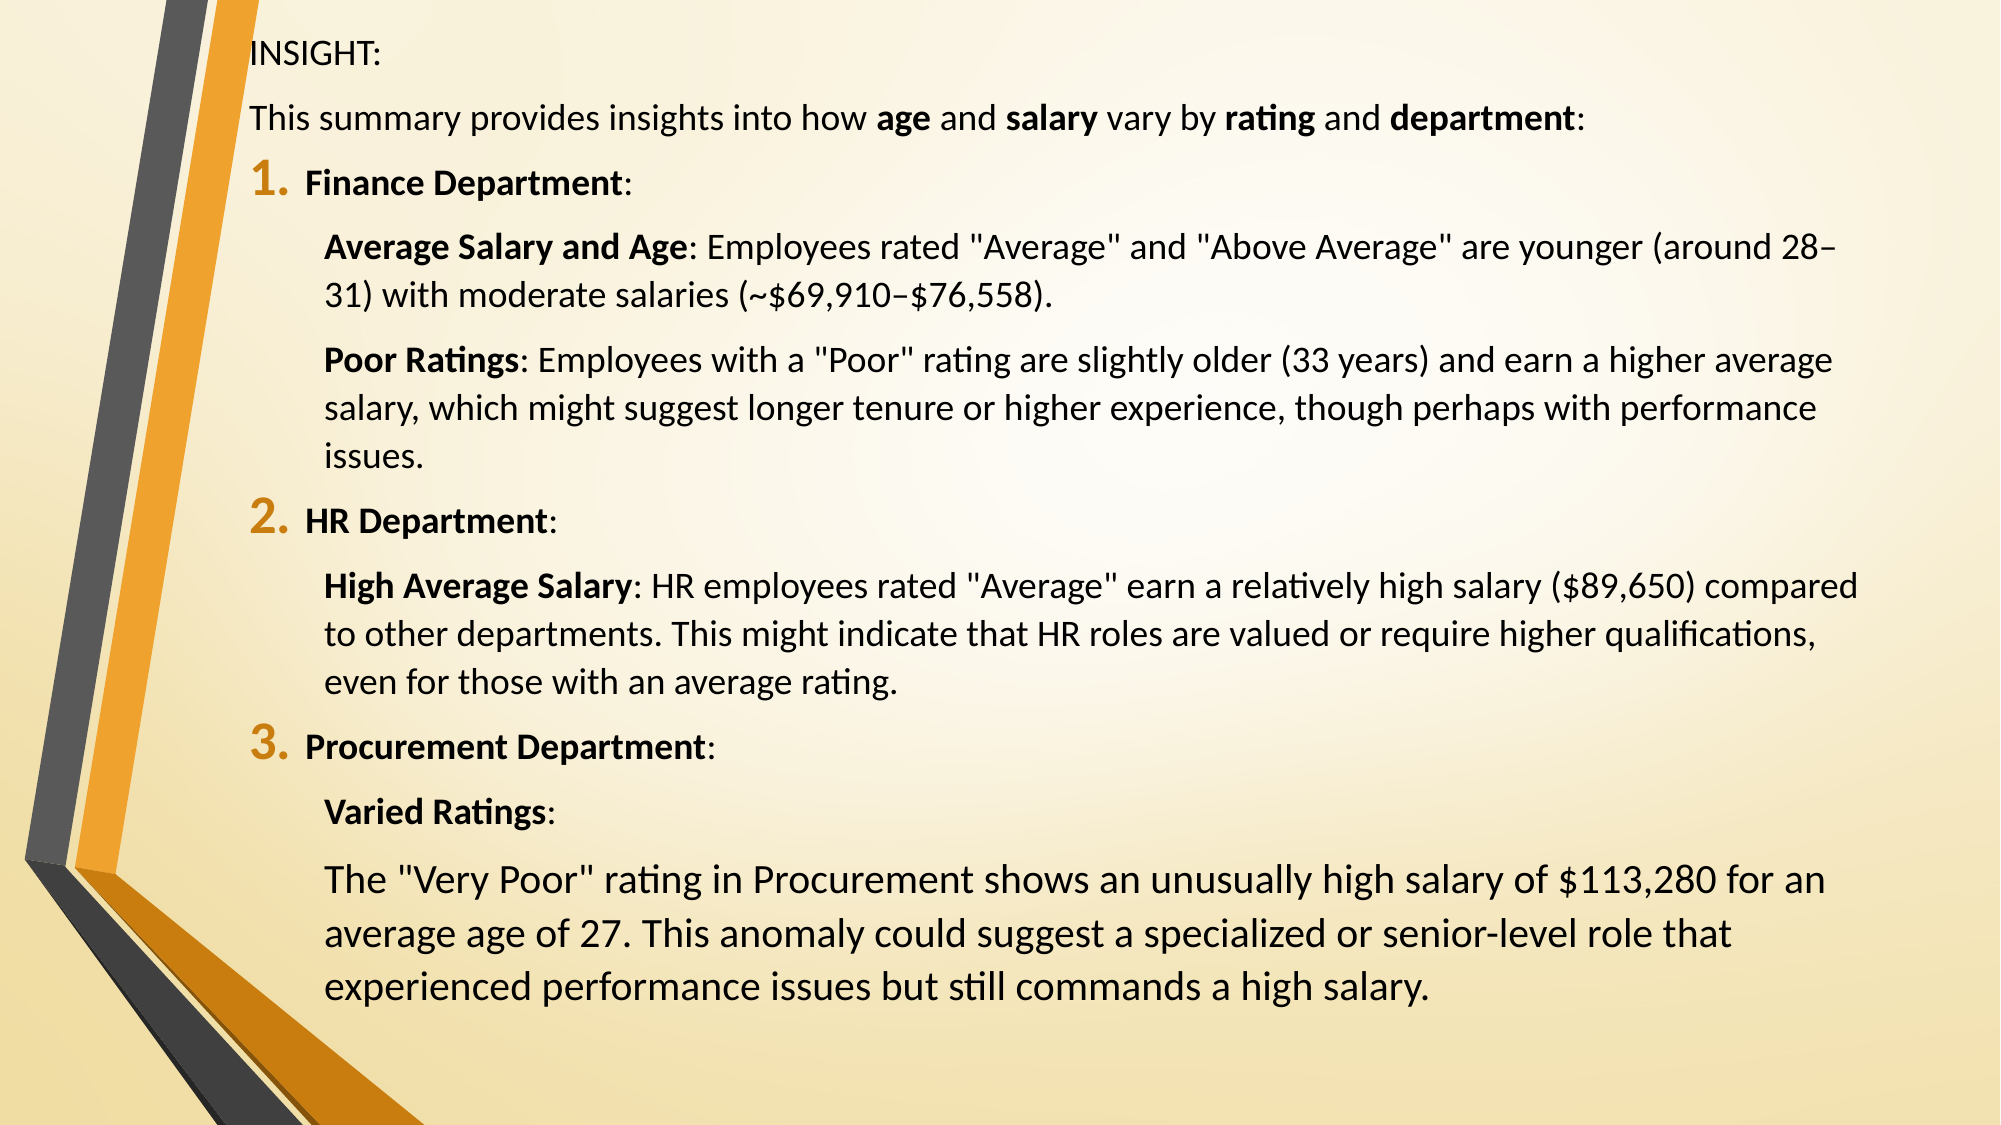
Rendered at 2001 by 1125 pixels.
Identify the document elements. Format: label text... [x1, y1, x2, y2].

text_box [234, 728, 1878, 1019]
list INSIGHT: This summary provides insights into how age and salary vary by rating and department: Finance Department: Average Salary and Age: Employees rated "Average" and "Above Average" are younger (around 28–31) with moderate salaries (~$69,910–$76,558). Poor Ratings: Employees with a "Poor" rating are slightly older (33 years) and earn a higher average salary, which might suggest longer tenure or higher experience, though perhaps with performance issues. HR Department: High Average Salary: HR employees rated "Average" earn a relatively high salary ($89,650) compared to other departments. This might indicate that HR roles are valued or require higher qualifications, even for those with an average rating. Procurement Department: Varied Ratings: The "Very Poor" rating in Procurement shows an unusually high salary of $113,280 for an average age of 27. This anomaly could suggest a specialized or senior-level role that experienced performance issues but still commands a high salary. [234, 361, 1878, 728]
